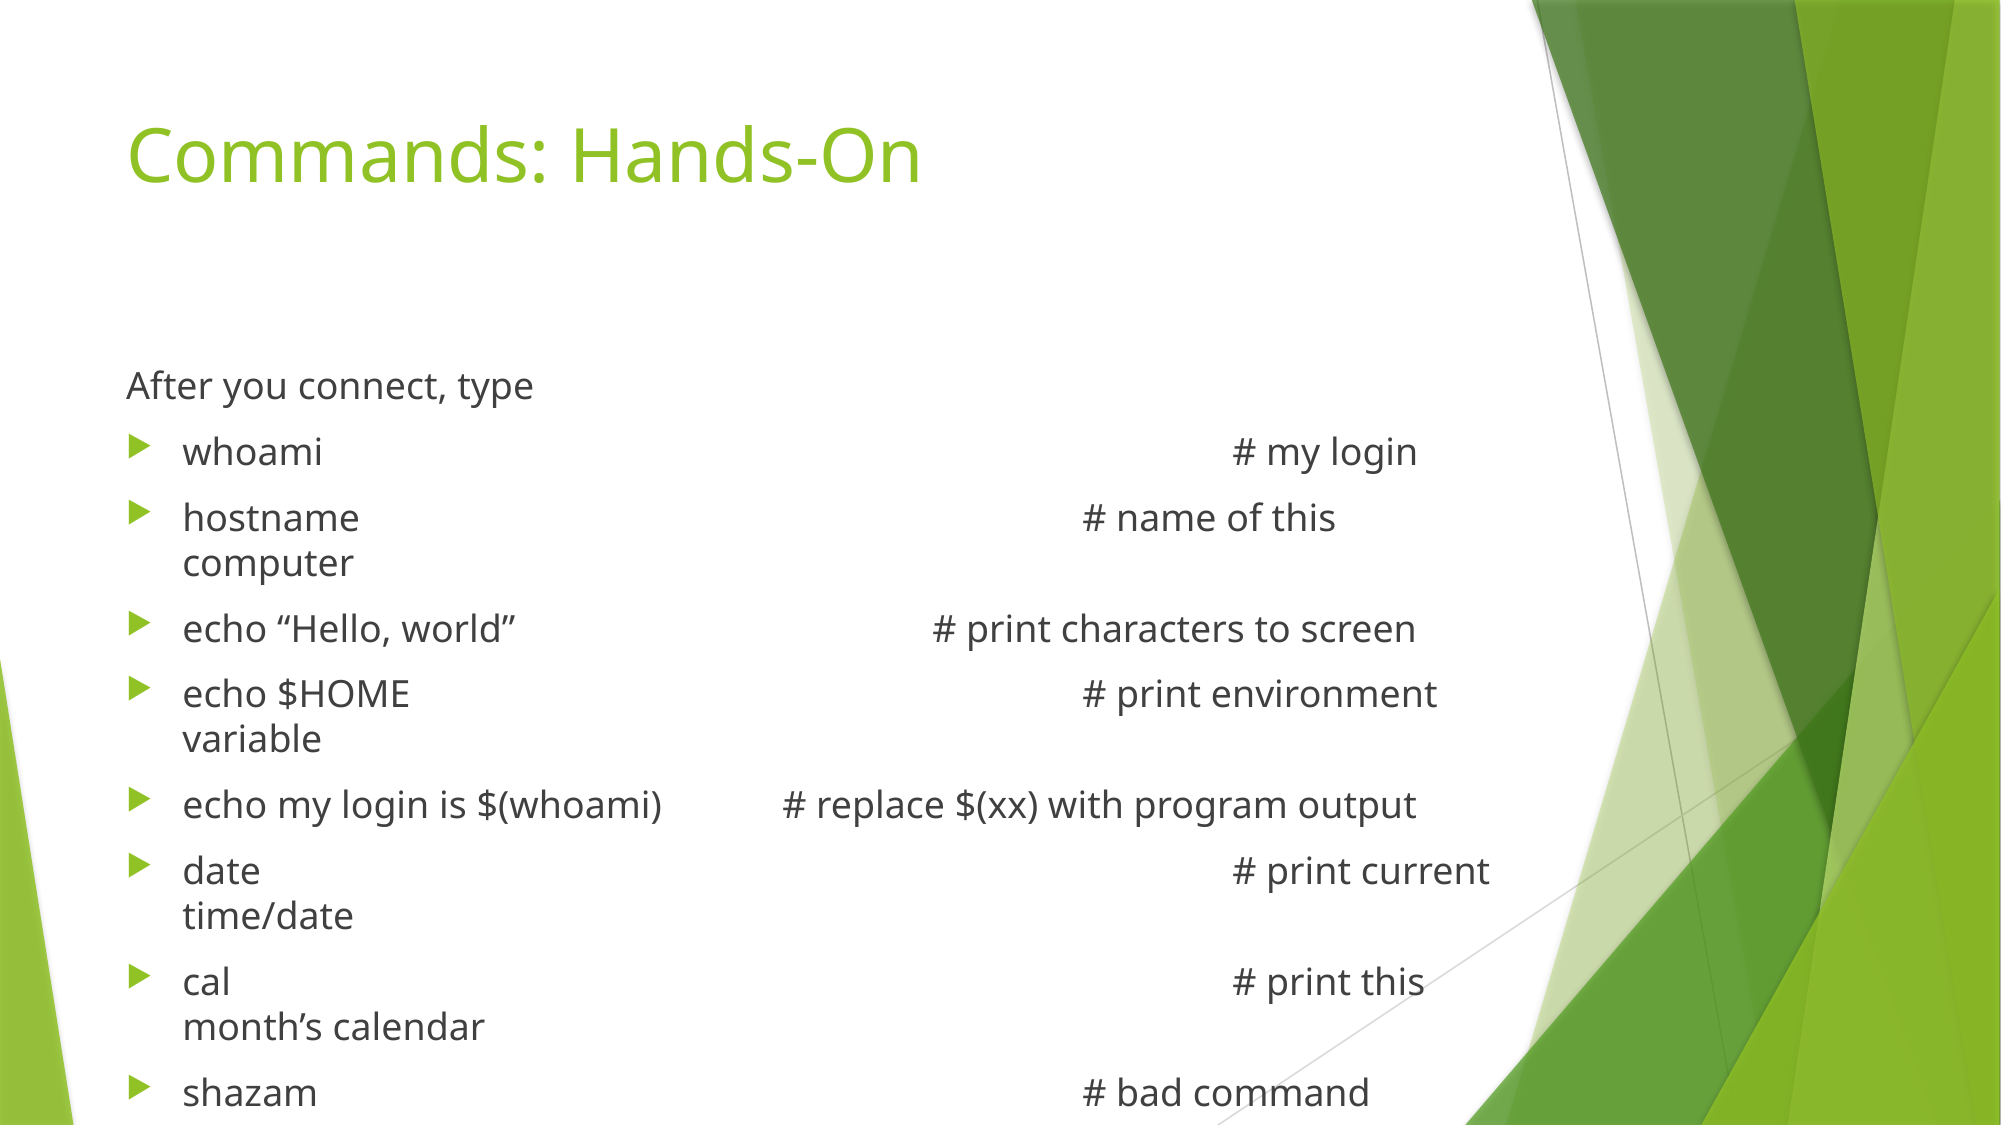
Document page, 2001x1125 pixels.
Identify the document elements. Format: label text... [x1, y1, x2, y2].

title Commands: Hands-On [111, 99, 1522, 317]
list After you connect, type whoami # my login hostname # name of this computer echo “Hello, world” # print characters to screen echo $HOME # print environment variable echo my login is $(whoami) # replace $(xx) with program output date # print current time/date cal # print this month’s calendar shazam # bad command [111, 354, 1522, 992]
